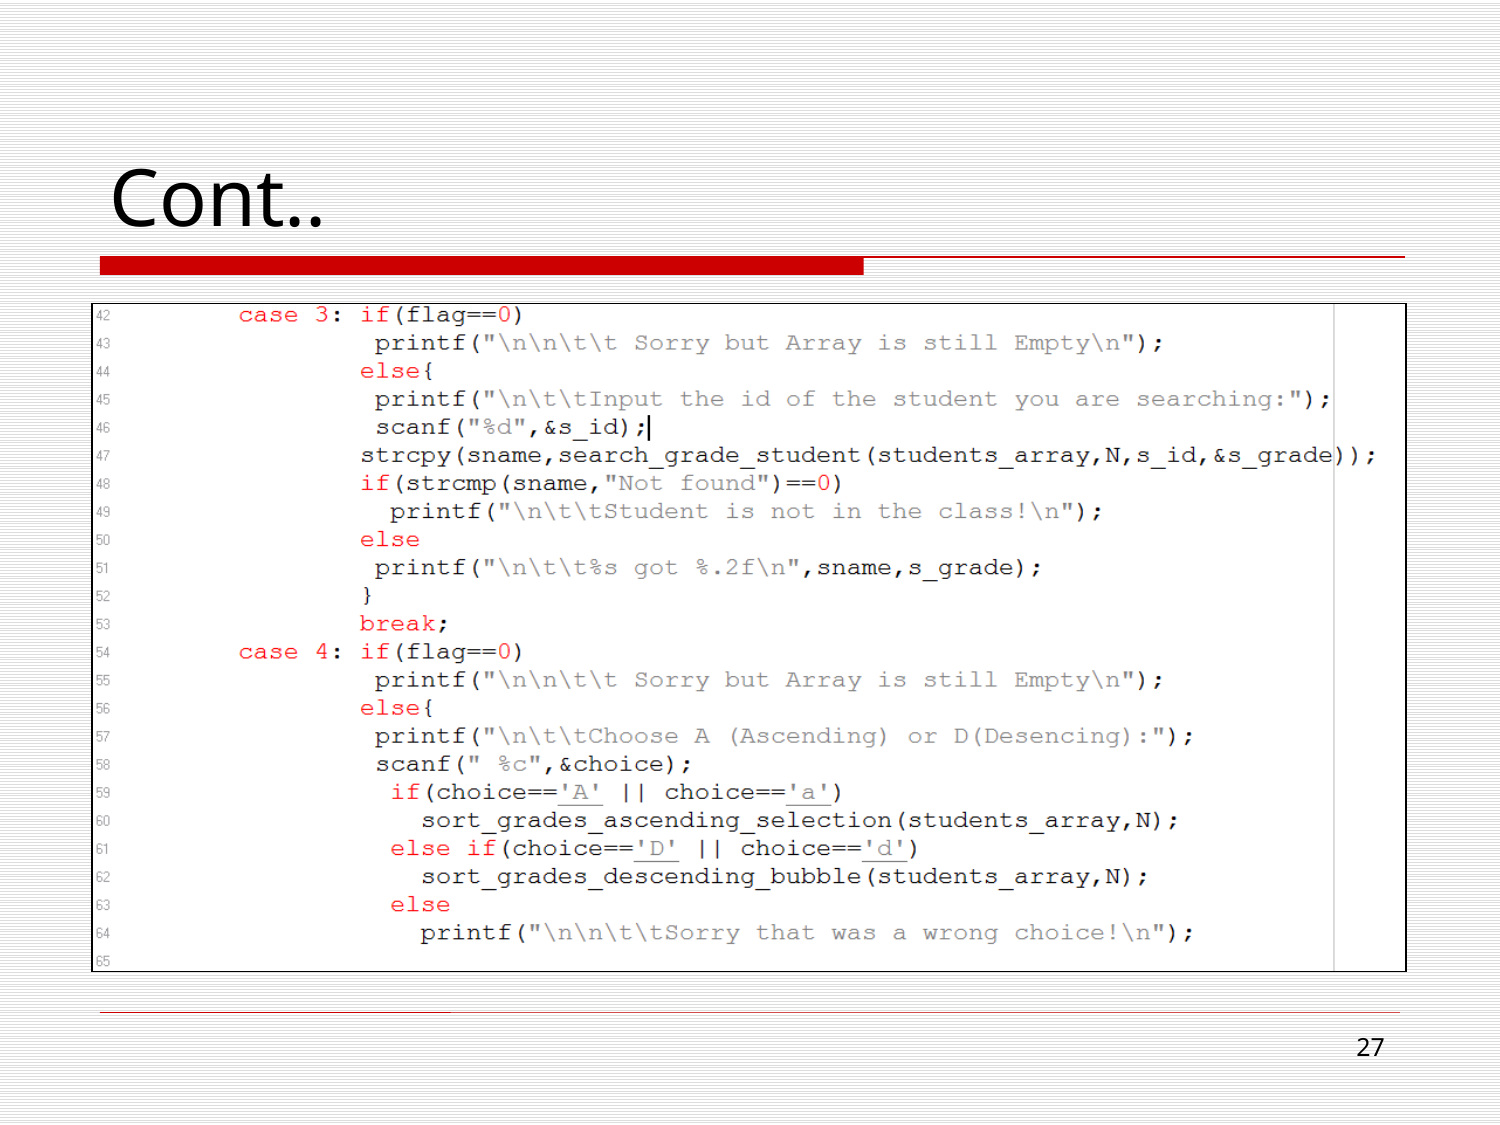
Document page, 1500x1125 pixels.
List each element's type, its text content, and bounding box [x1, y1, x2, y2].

slide_number 27 [1074, 1024, 1400, 1103]
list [92, 304, 1406, 971]
title Cont.. [93, 49, 1407, 250]
